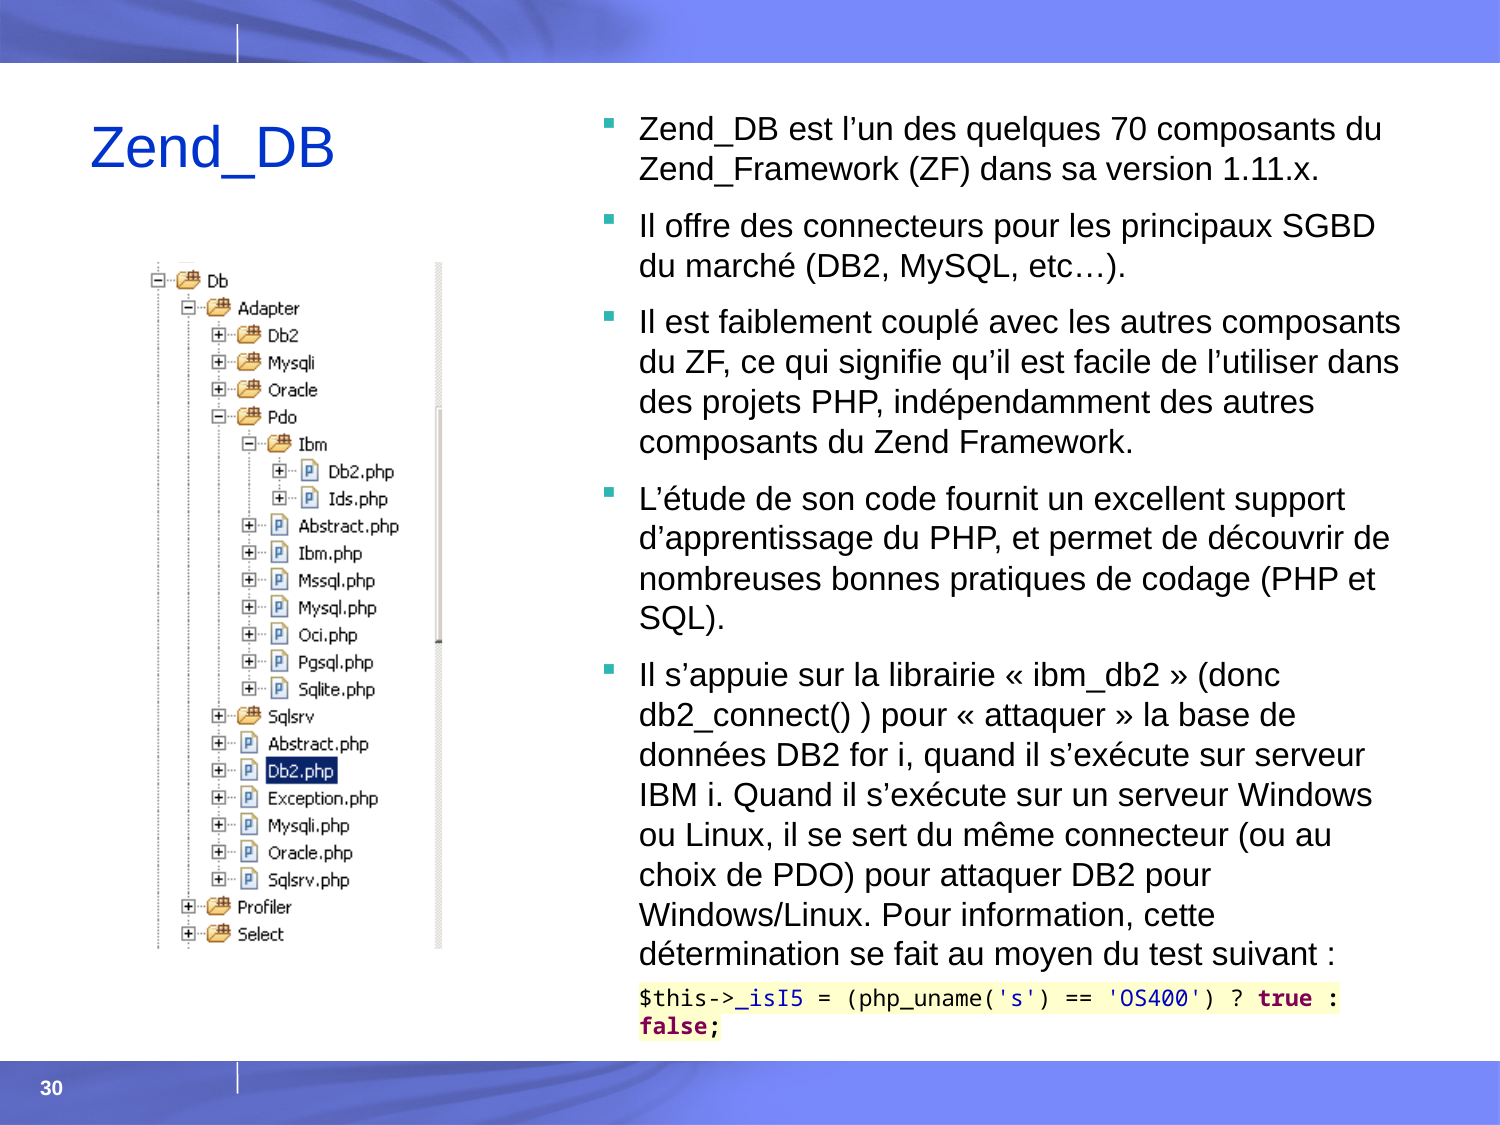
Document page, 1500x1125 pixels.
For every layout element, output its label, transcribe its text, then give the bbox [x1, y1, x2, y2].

slide_number 30 [25, 1066, 191, 1120]
title Zend_DB [75, 82, 569, 188]
picture [0, 1061, 1500, 1125]
picture [137, 262, 443, 949]
list [75, 235, 569, 1005]
list Zend_DB est l’un des quelques 70 composants du Zend_Framework (ZF) dans sa version 1.11.x. Il offre des connecteurs pour les principaux SGBD du marché (DB2, MySQL, etc…). Il est faiblement couplé avec les autres composants du ZF, ce qui signifie qu’il est facile de l’utiliser dans des projets PHP, indépendamment des autres composants du Zend Framework. L’étude de son code fournit un excellent support d’apprentissage du PHP, et permet de découvrir de nombreuses bonnes pratiques de codage (PHP et SQL). Il s’appuie sur la librairie « ibm_db2 » (donc db2_connect() ) pour « attaquer » la base de données DB2 for i, quand il s’exécute sur serveur IBM i. Quand il s’exécute sur un serveur Windows ou Linux, il se sert du même connecteur (ou au choix de PDO) pour attaquer DB2 pour Windows/Linux. Pour information, cette détermination se fait au moyen du test suivant : $this->_isI5 = (php_uname('s') == 'OS400') ? true : false; [586, 99, 1425, 1063]
picture [0, 0, 1500, 63]
